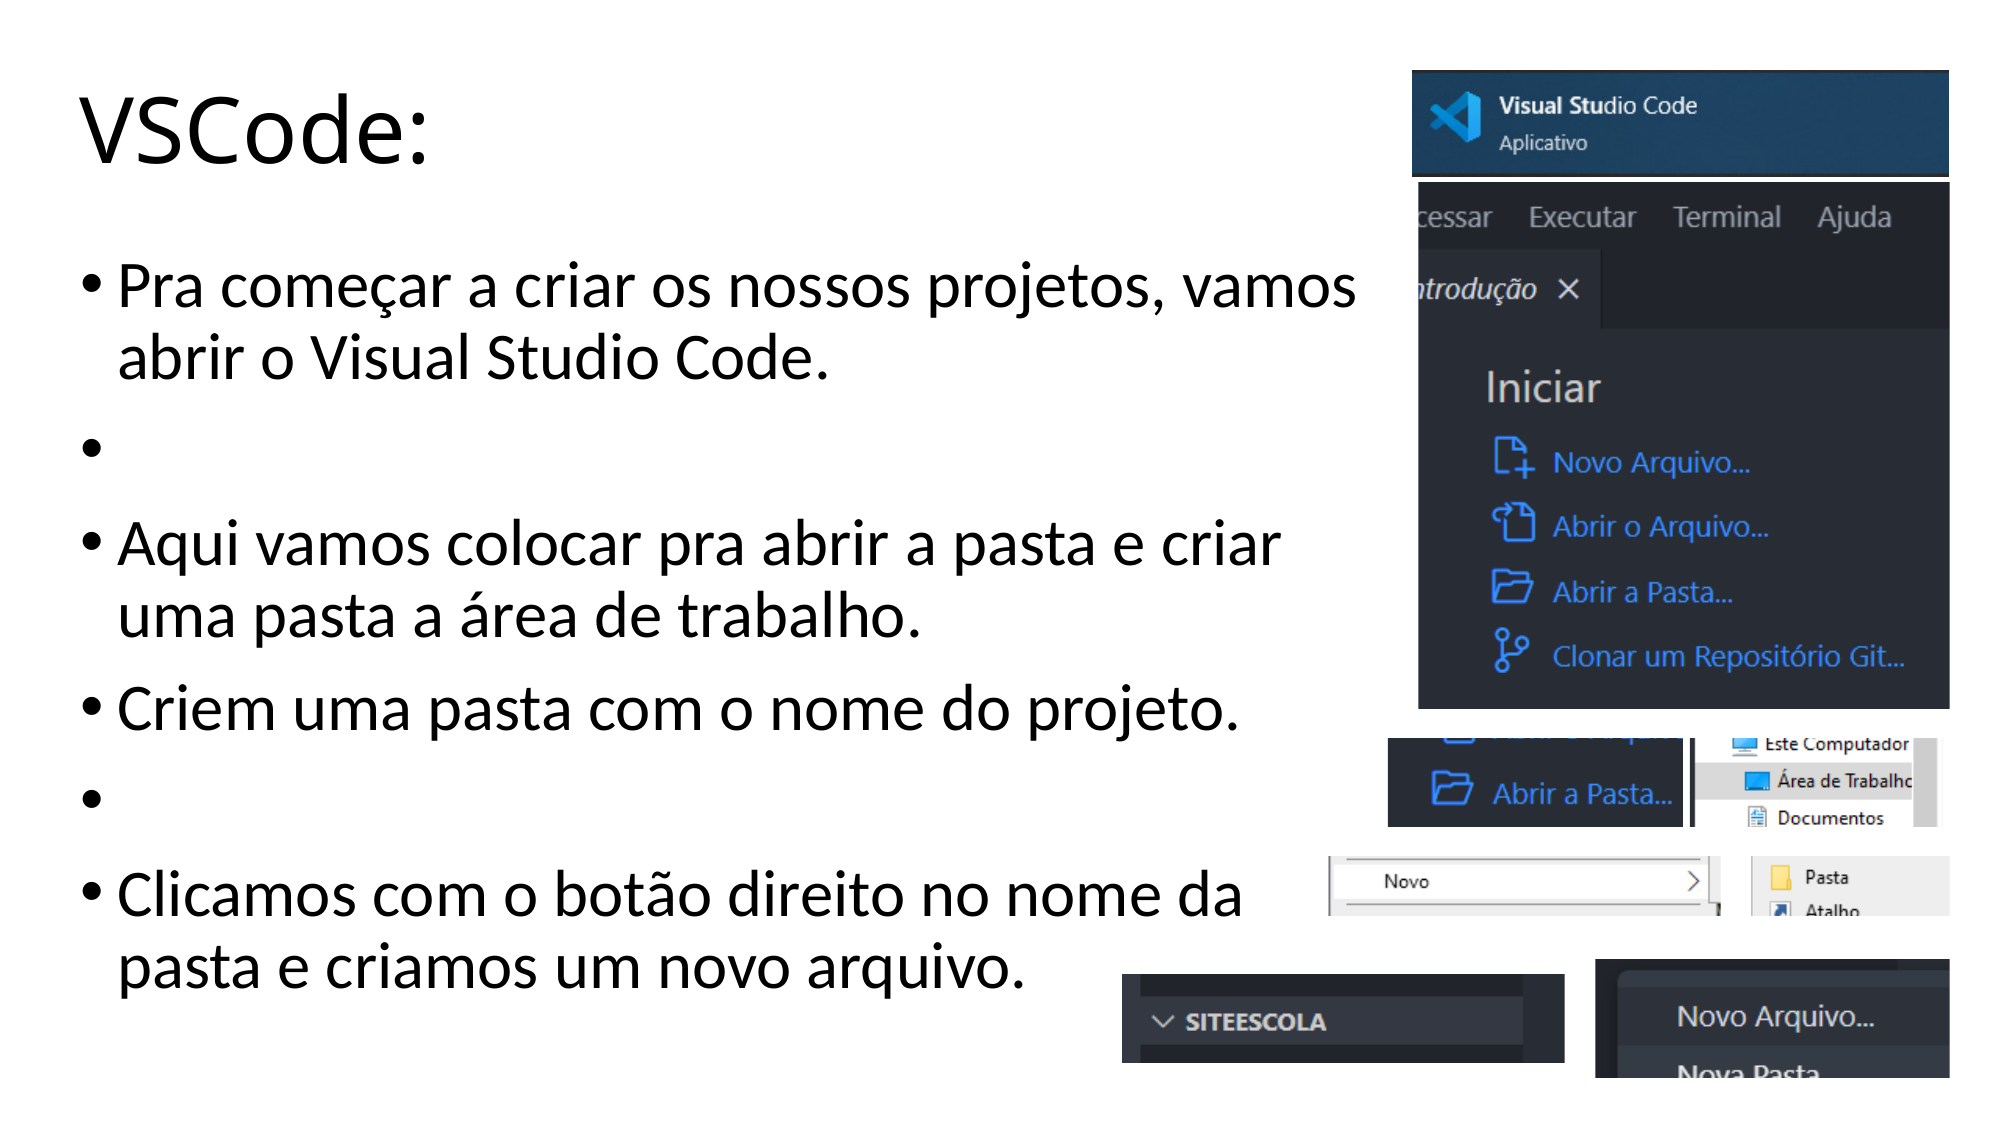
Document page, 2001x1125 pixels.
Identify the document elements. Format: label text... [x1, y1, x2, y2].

picture [1595, 959, 1950, 1078]
text_box VSCode: [64, 61, 1426, 207]
picture [1328, 855, 1721, 916]
picture [1387, 737, 1683, 827]
picture [1121, 974, 1565, 1063]
picture [1412, 70, 1949, 178]
picture [1418, 181, 1950, 709]
picture [1751, 855, 1950, 916]
text_box Pra começar a criar os nossos projetos, vamos abrir o Visual Studio Code. Aqui vamos colocar pra abrir a pasta e criar uma pasta a área de trabalho. Criem uma pasta com o nome do projeto. Clicamos com o botão direito no nome da pasta e criamos um novo arquivo. [64, 242, 1388, 1078]
picture [1689, 737, 1950, 827]
